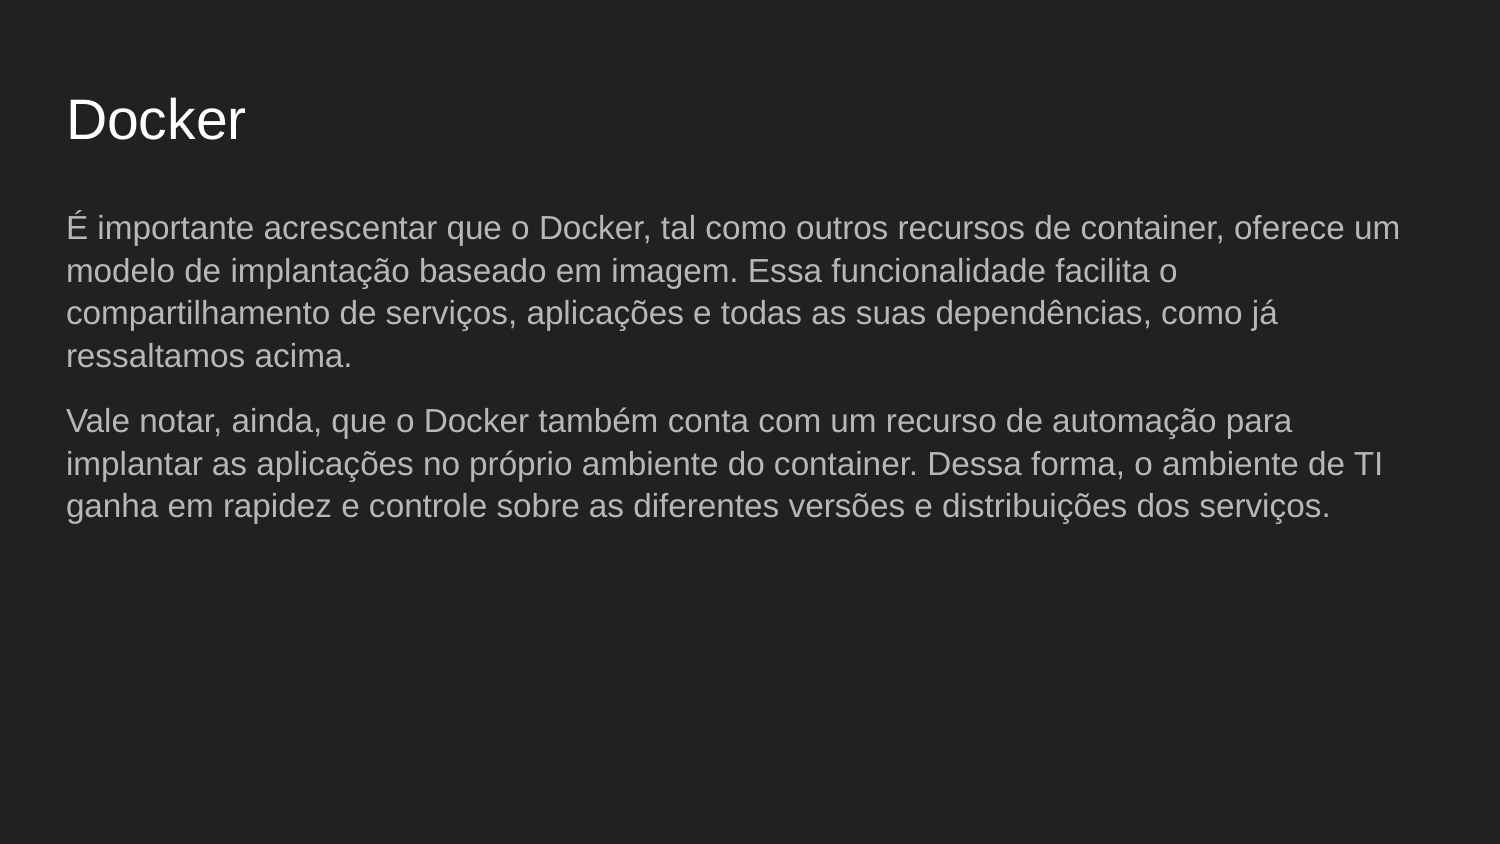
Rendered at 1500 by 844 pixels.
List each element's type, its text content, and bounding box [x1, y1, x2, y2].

list É importante acrescentar que o Docker, tal como outros recursos de container, oferece um modelo de implantação baseado em imagem. Essa funcionalidade facilita o compartilhamento de serviços, aplicações e todas as suas dependências, como já ressaltamos acima. Vale notar, ainda, que o Docker também conta com um recurso de automação para implantar as aplicações no próprio ambiente do container. Dessa forma, o ambiente de TI ganha em rapidez e controle sobre as diferentes versões e distribuições dos serviços. [51, 189, 1449, 750]
title Docker [51, 72, 1449, 167]
